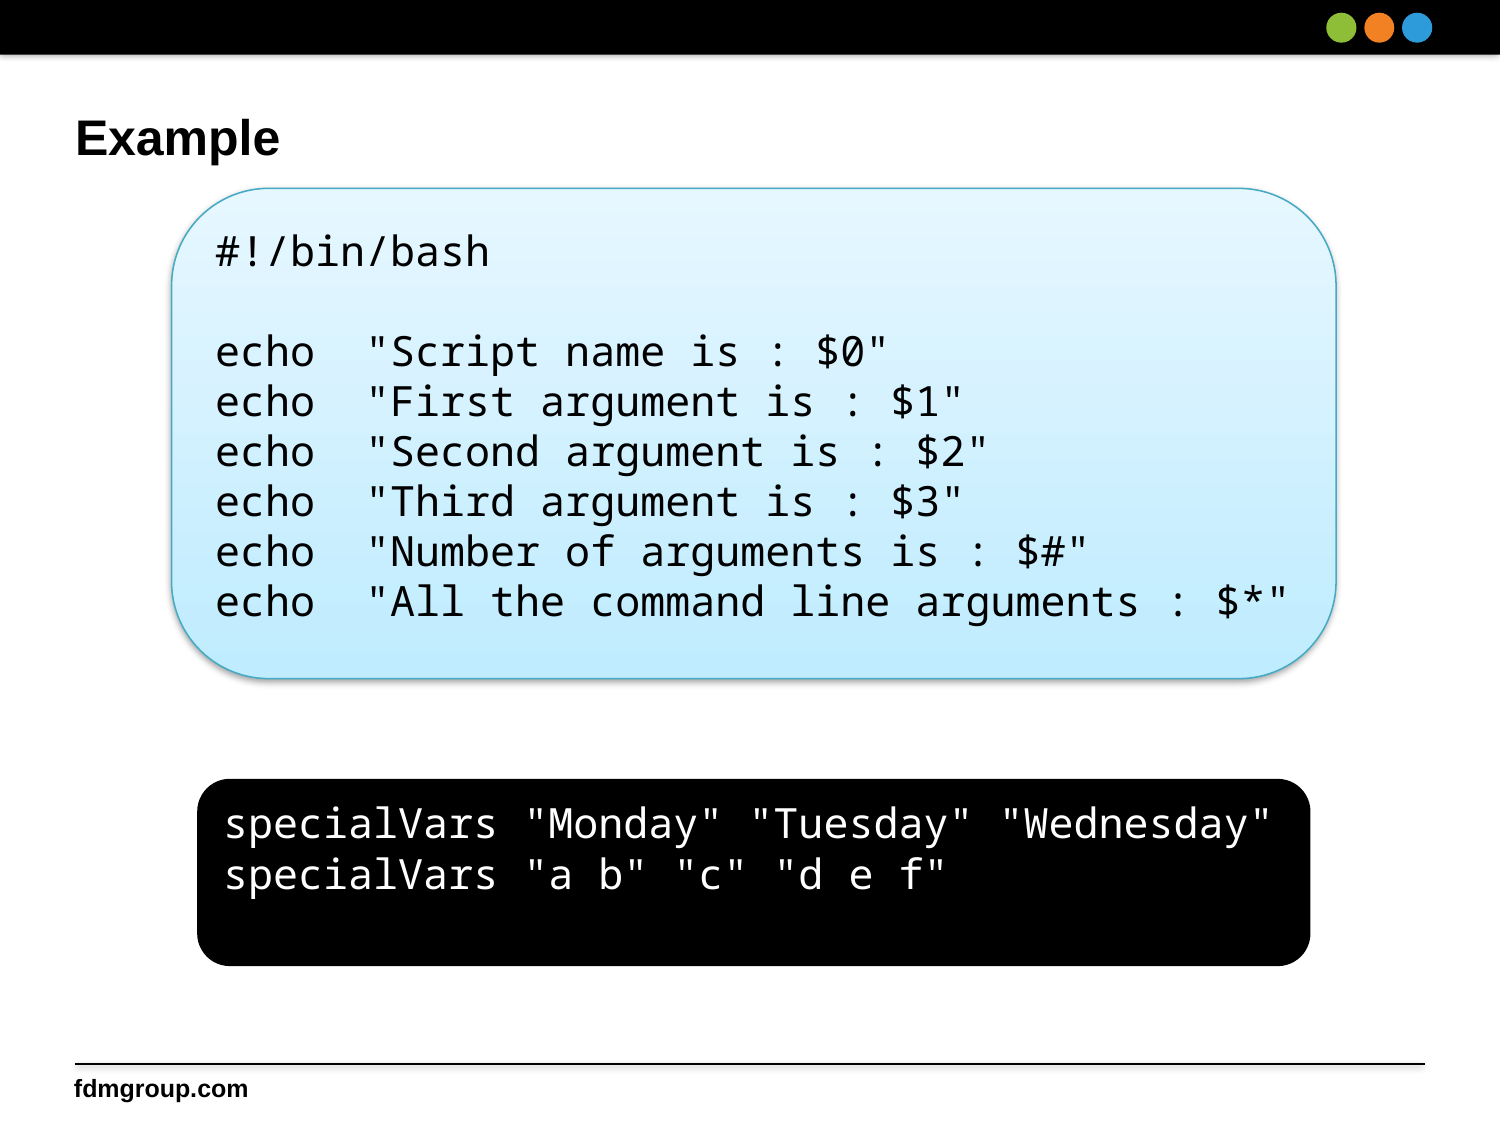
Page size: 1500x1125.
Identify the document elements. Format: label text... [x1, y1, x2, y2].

text_box specialVars "Monday" "Tuesday" "Wednesday" specialVars "a b" "c" "d e f" [197, 778, 1311, 967]
title Example [75, 105, 1425, 174]
text_box #!/bin/bash echo "Script name is : $0" echo "First argument is : $1" echo "Second argument is : $2" echo "Third argument is : $3" echo "Number of arguments is : $#" echo "All the command line arguments : $*" [170, 187, 1337, 680]
